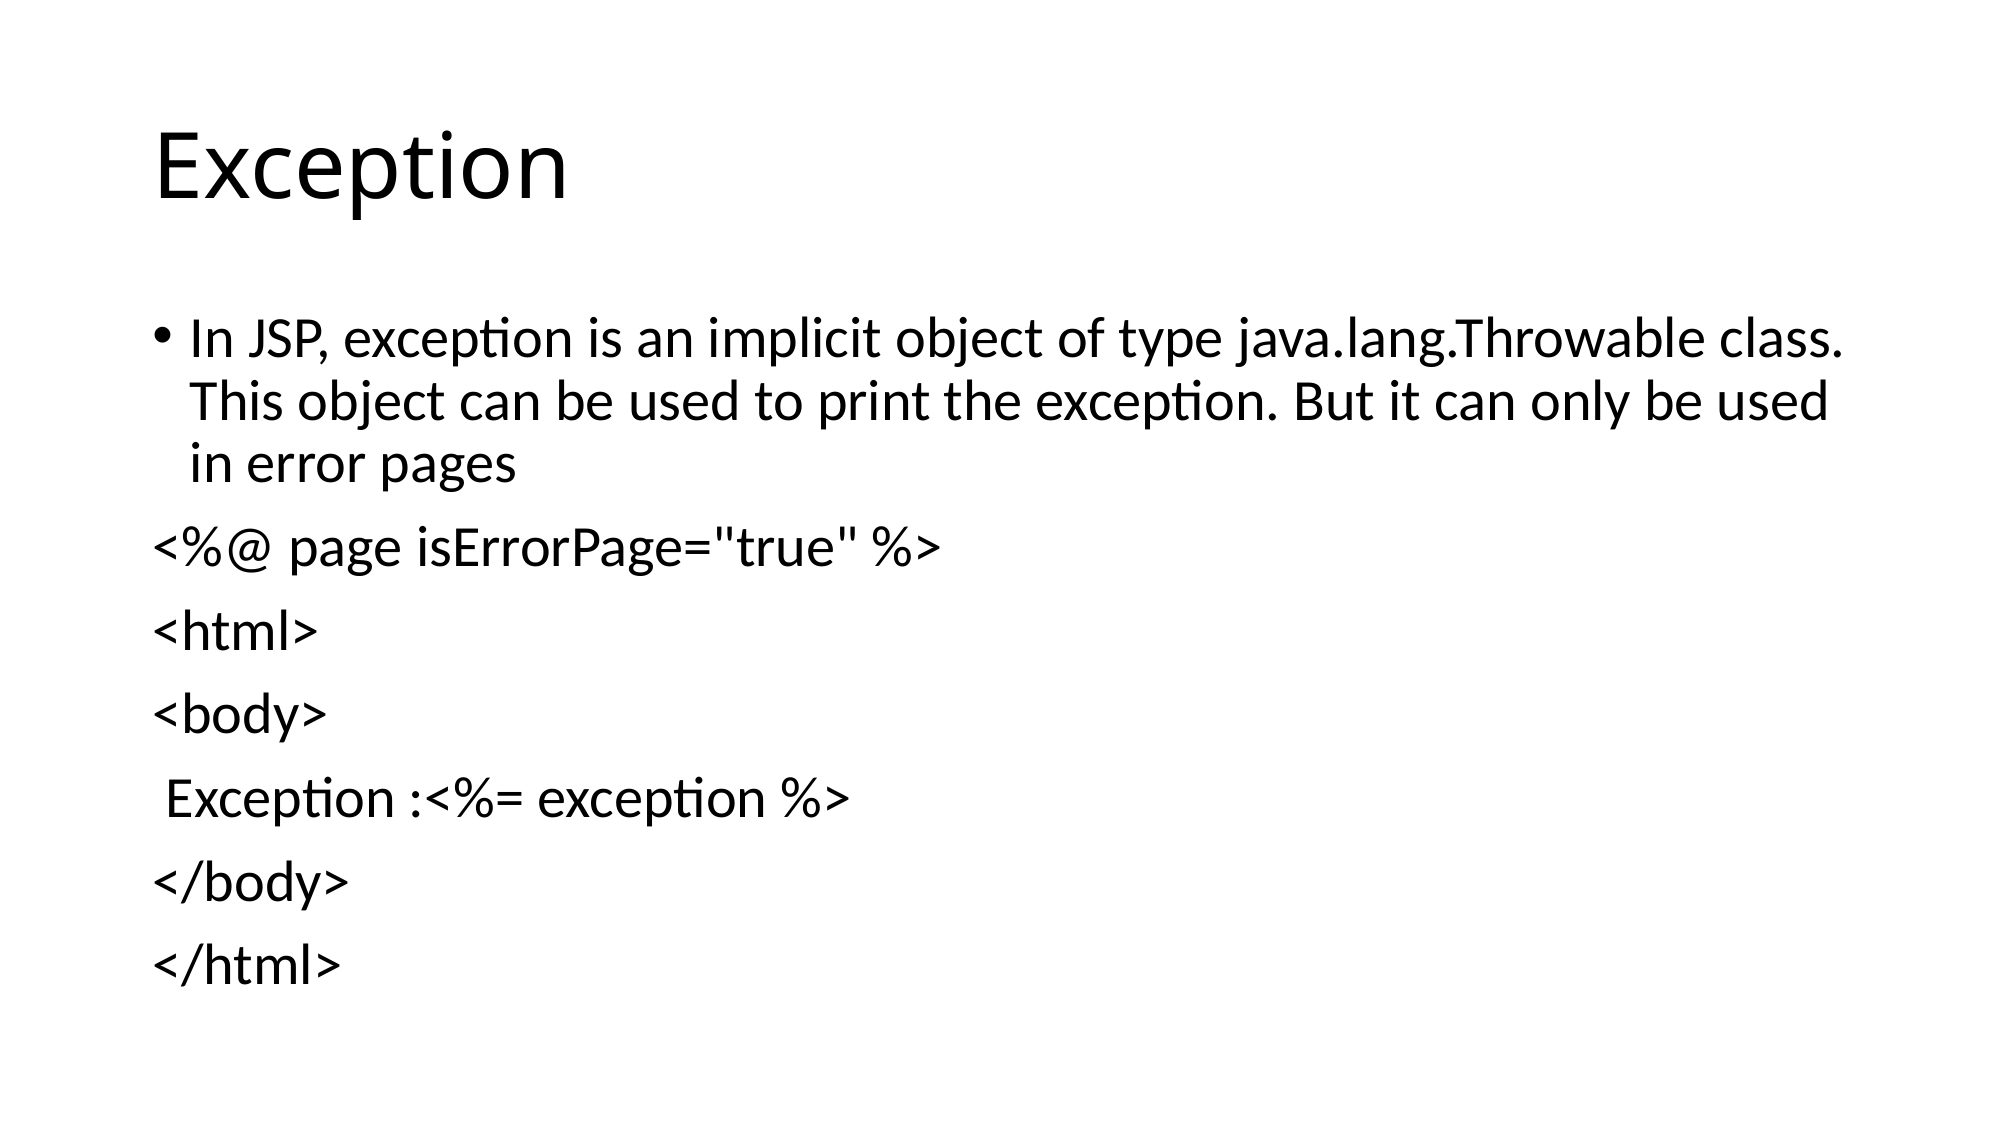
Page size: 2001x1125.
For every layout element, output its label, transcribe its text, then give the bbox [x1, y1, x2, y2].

title Exception [137, 59, 1863, 278]
list In JSP, exception is an implicit object of type java.lang.Throwable class. This object can be used to print the exception. But it can only be used in error pages <%@ page isErrorPage="true" %> <html> <body> Exception :<%= exception %> </body> </html> [137, 299, 1863, 1014]
